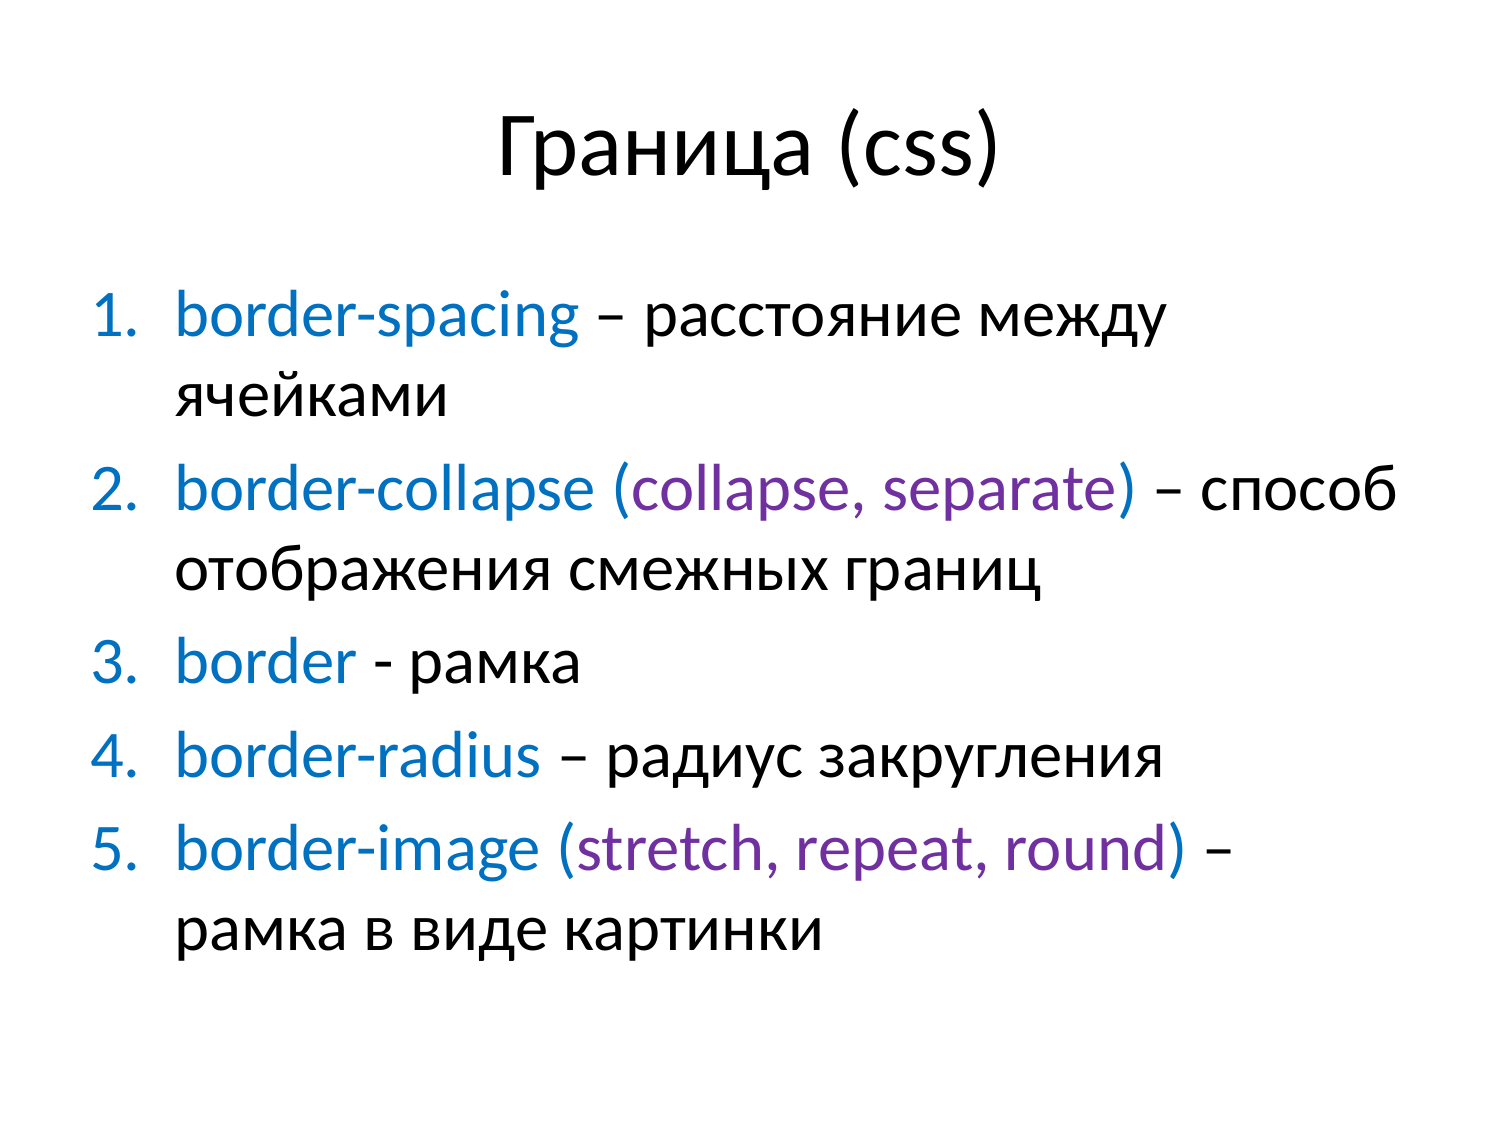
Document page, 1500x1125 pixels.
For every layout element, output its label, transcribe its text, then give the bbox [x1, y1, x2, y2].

list border-spacing – расстояние между ячейками border-collapse (collapse, separate) – способ отображения смежных границ border - рамка border-radius – радиус закругления border-image (stretch, repeat, round) – рамка в виде картинки [75, 262, 1425, 1005]
title Граница (css) [75, 45, 1425, 233]
